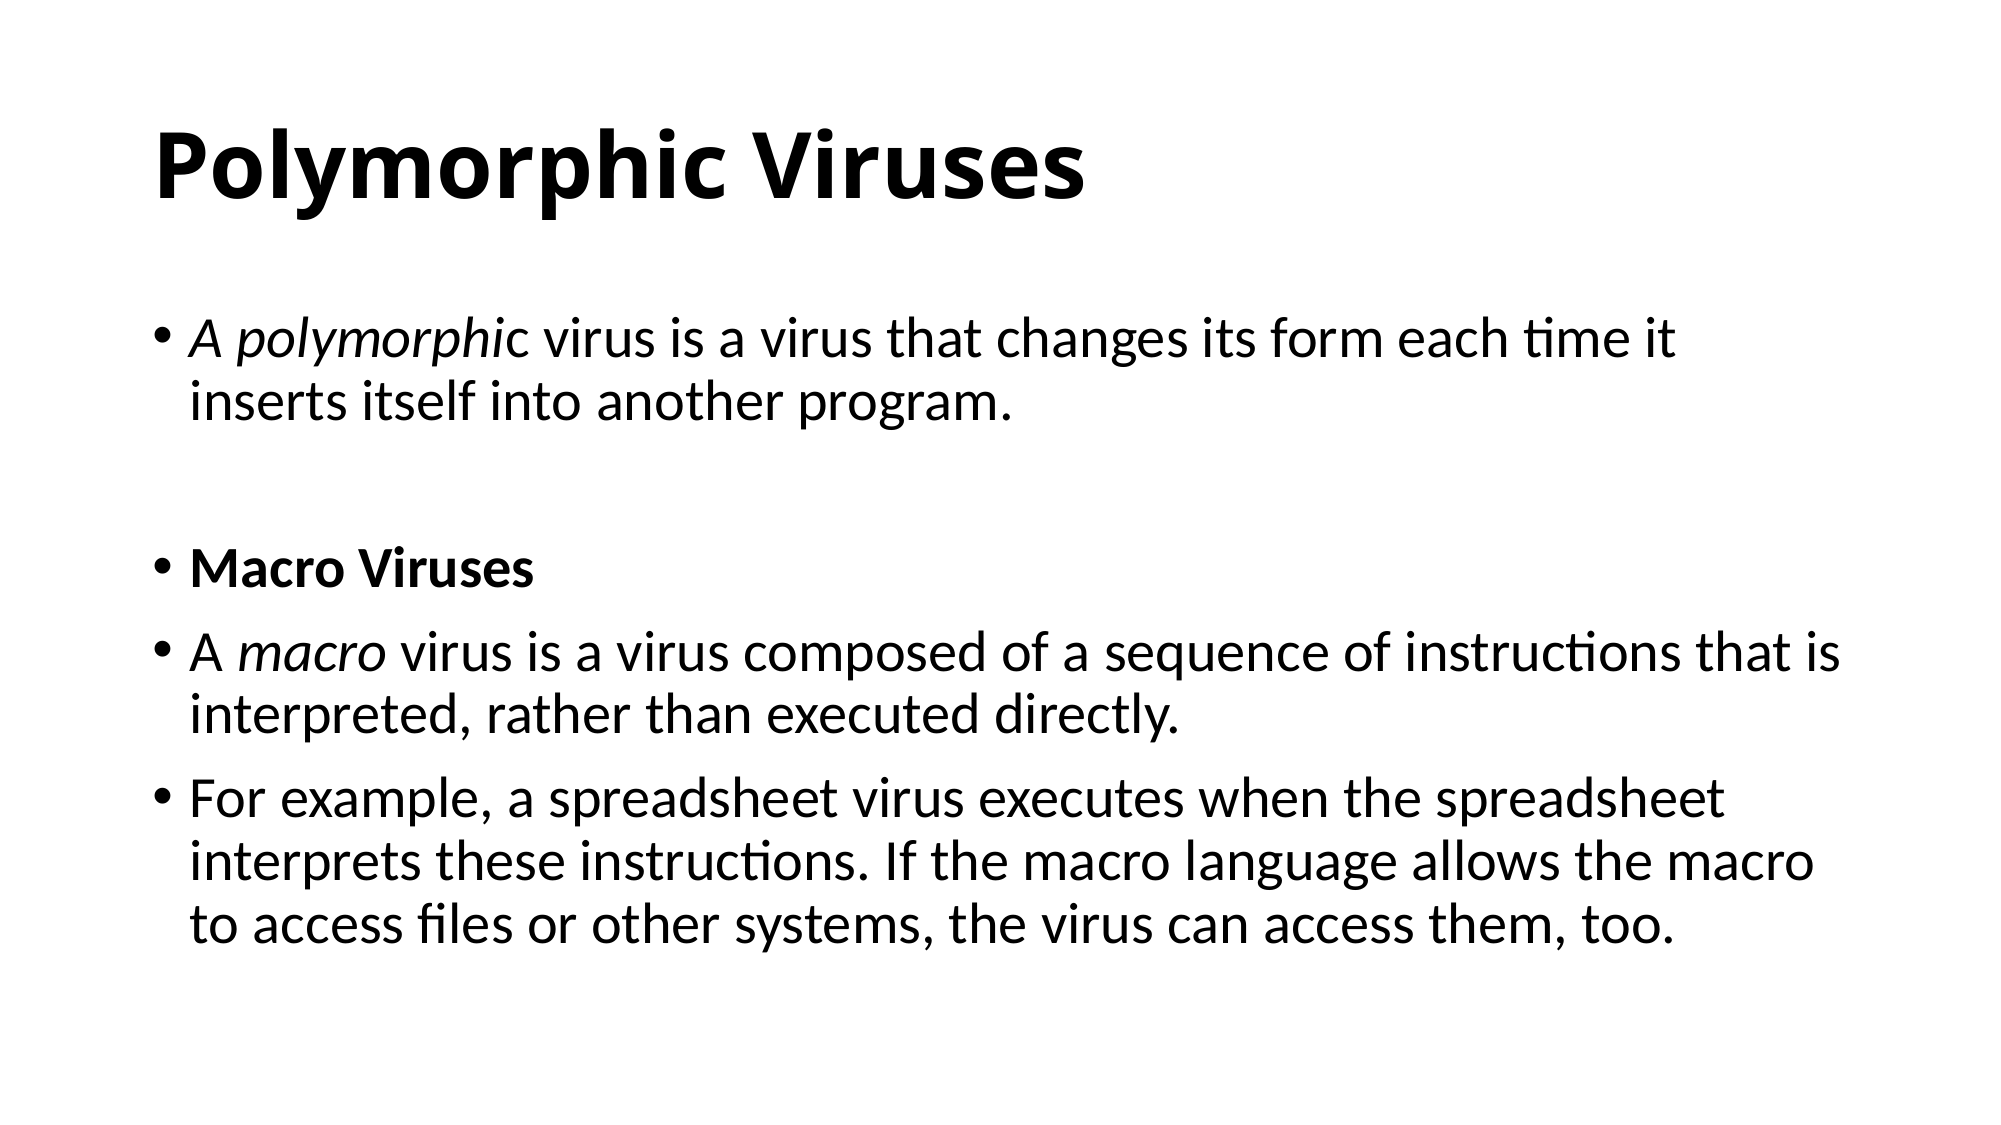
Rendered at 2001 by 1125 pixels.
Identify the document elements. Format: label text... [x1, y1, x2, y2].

list A polymorphic virus is a virus that changes its form each time it inserts itself into another program. Macro Viruses A macro virus is a virus composed of a sequence of instructions that is interpreted, rather than executed directly. For example, a spreadsheet virus executes when the spreadsheet interprets these instructions. If the macro language allows the macro to access files or other systems, the virus can access them, too. [137, 299, 1863, 1014]
title Polymorphic Viruses [137, 59, 1863, 278]
